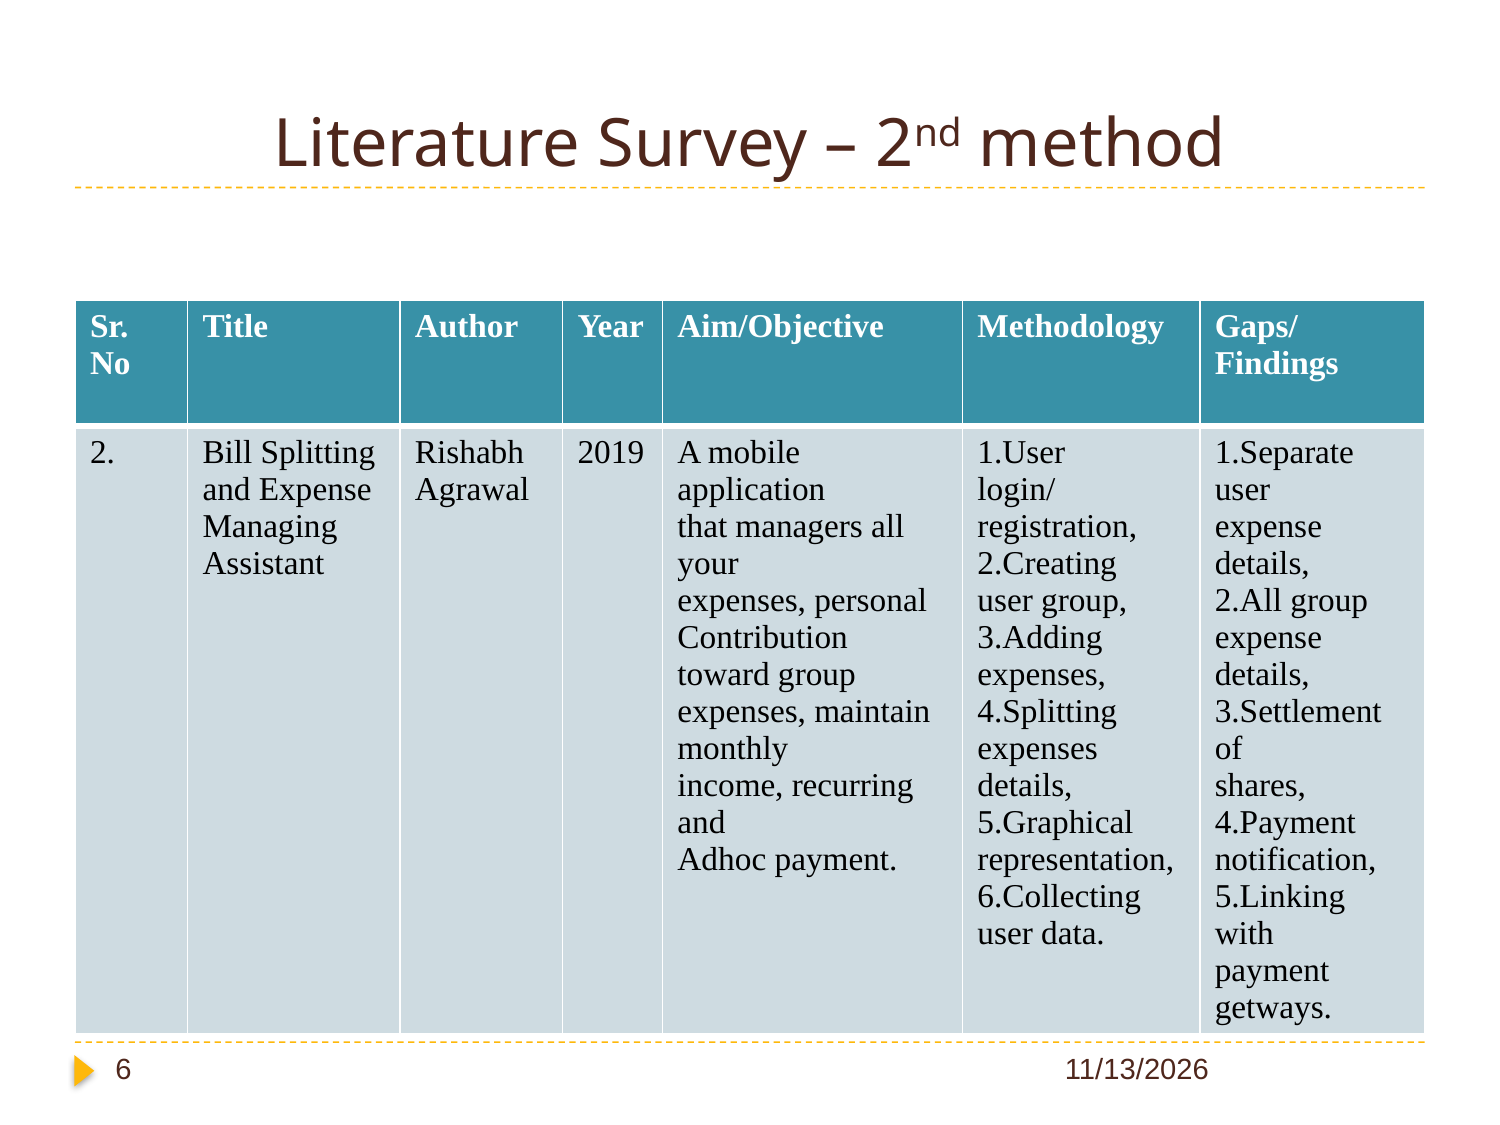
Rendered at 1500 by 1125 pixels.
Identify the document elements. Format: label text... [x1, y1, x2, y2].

table_cell 2. [76, 429, 187, 1033]
slide_number 6 [100, 1042, 426, 1103]
table_cell 1.Separate user expense details, 2.All group expense details, 3.Settlement of shares, 4.Payment notification, 5.Linking with payment getways. [1201, 429, 1424, 1033]
table_header Sr. No [76, 301, 187, 423]
table_cell 1.User login/registration, 2.Creating user group, 3.Adding expenses, 4.Splitting expenses details, 5.Graphical representation, 6.Collecting user data. [963, 429, 1199, 1033]
table_cell A mobile application that managers all your expenses, personal Contribution toward group expenses, maintain monthly income, recurring and Adhoc payment. [663, 429, 962, 1033]
table_header Gaps/Findings [1201, 301, 1424, 423]
table_header Methodology [963, 301, 1199, 423]
table_header Author [401, 301, 562, 423]
title Literature Survey – 2nd method [75, 24, 1425, 188]
table_header Aim/Objective [663, 301, 962, 423]
table_cell Bill Splitting and Expense Managing Assistant [188, 429, 399, 1033]
table_cell Rishabh Agrawal [401, 429, 562, 1033]
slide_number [1050, 1042, 1426, 1103]
table_header Title [188, 301, 399, 423]
table_header Year [563, 301, 662, 423]
table_cell 2019 [563, 429, 662, 1033]
